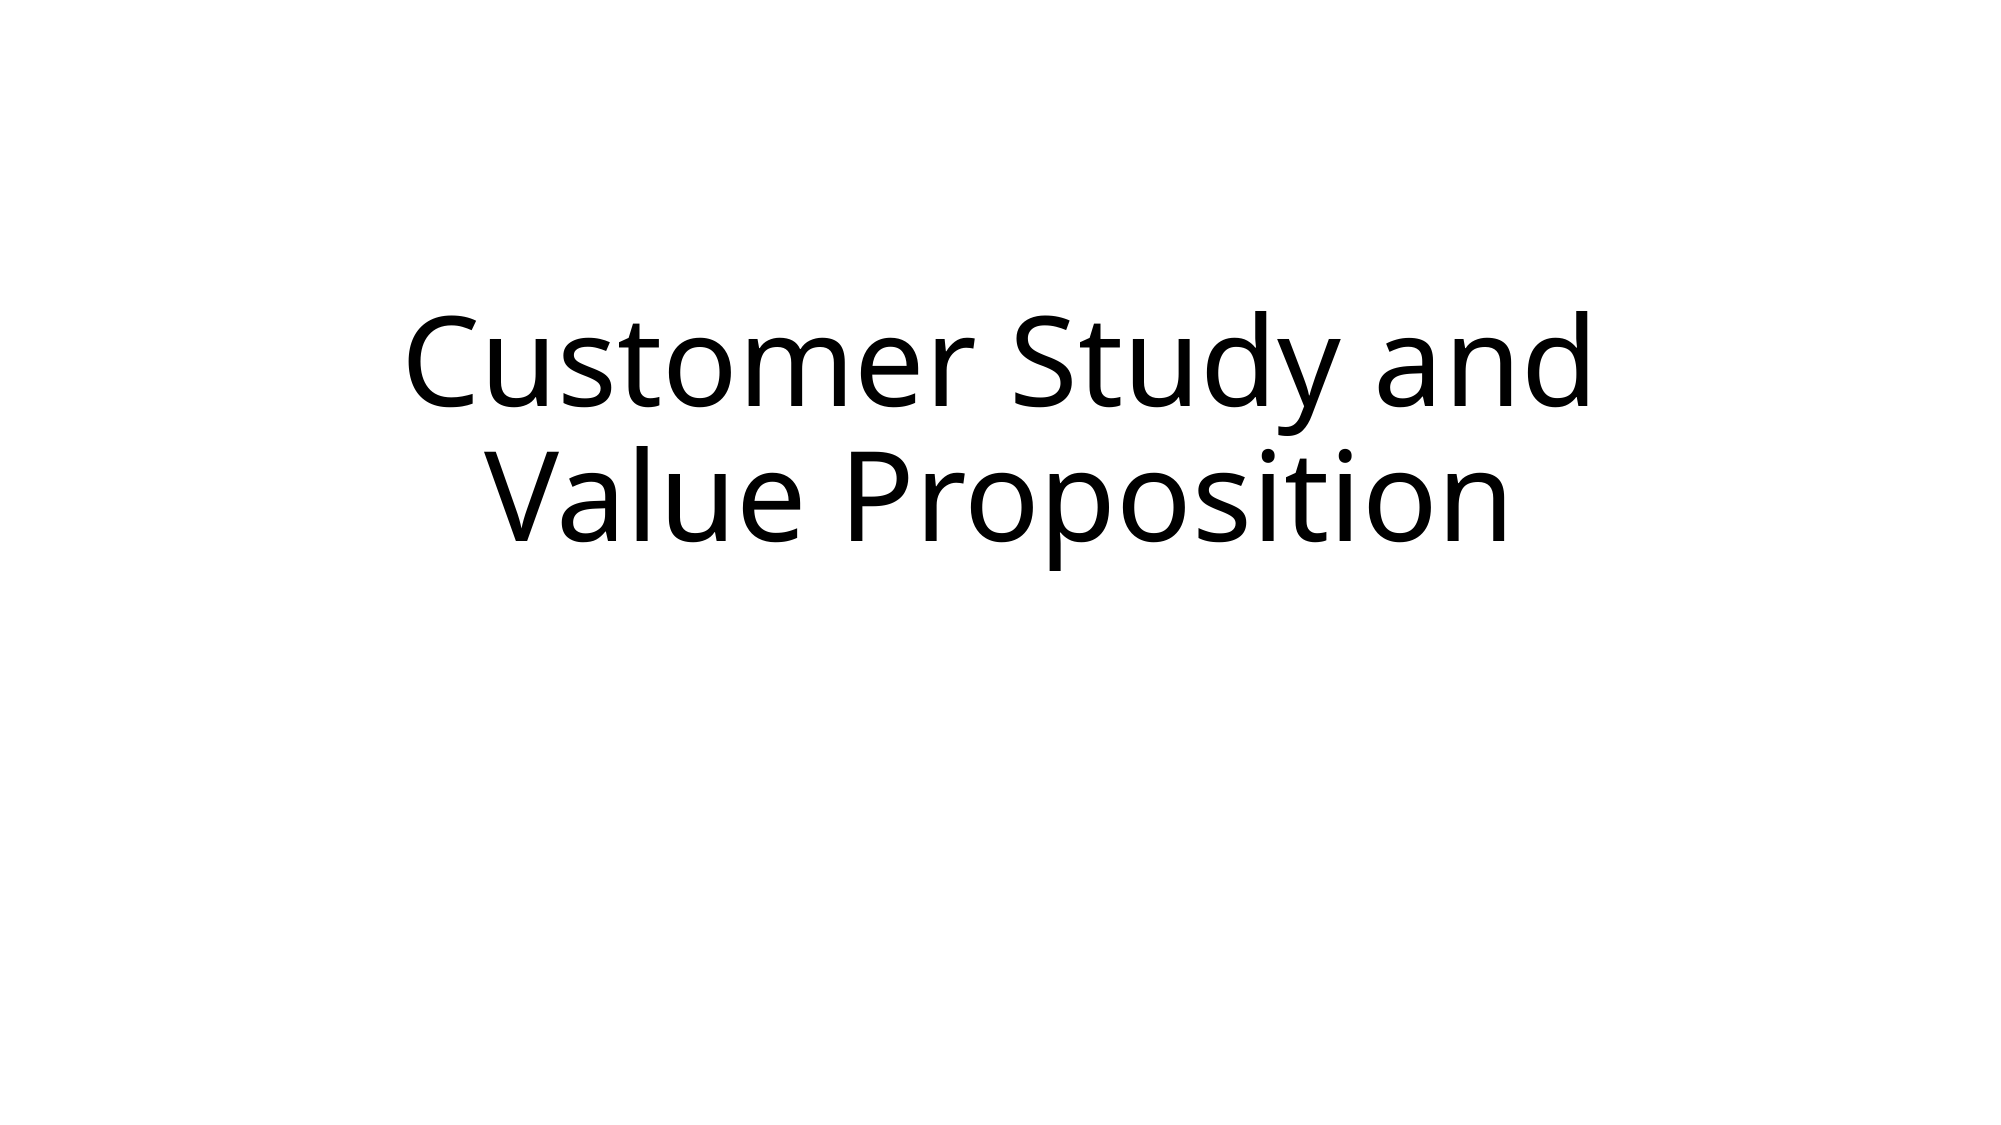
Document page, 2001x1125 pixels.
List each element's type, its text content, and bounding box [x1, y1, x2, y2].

title Customer Study and Value Proposition [249, 184, 1750, 576]
